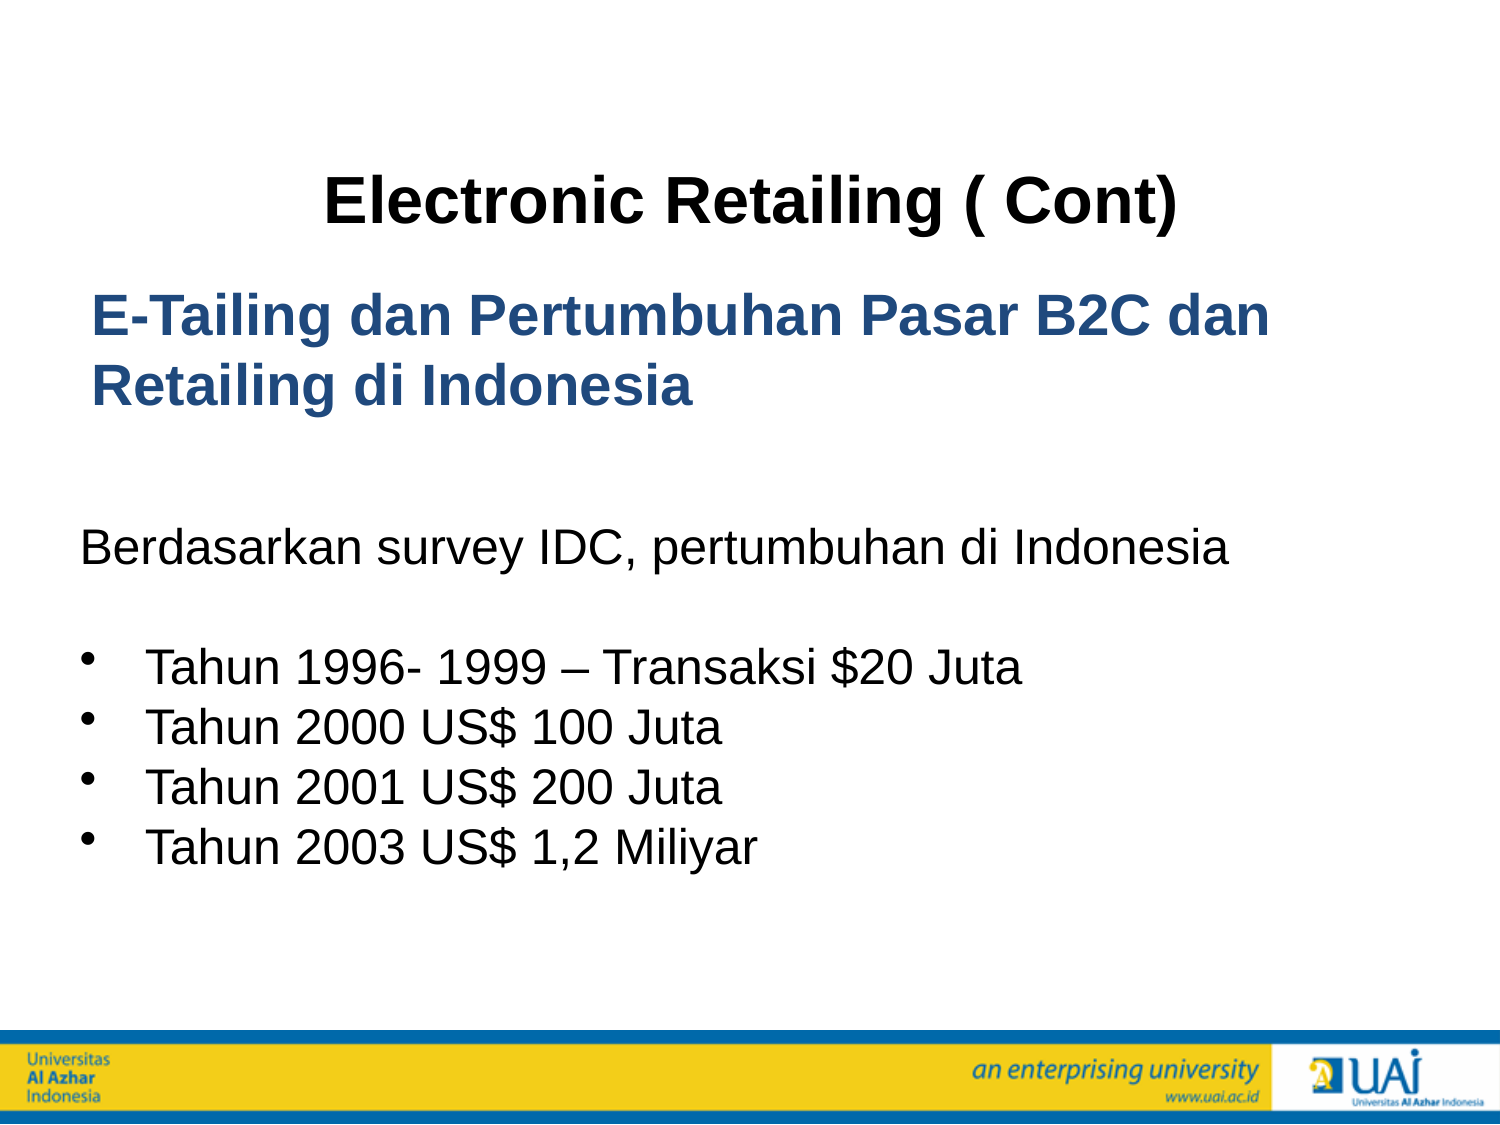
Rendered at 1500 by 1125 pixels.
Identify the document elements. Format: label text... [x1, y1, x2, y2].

text_box E-Tailing dan Pertumbuhan Pasar B2C dan Retailing di Indonesia [76, 270, 1412, 425]
picture [0, 1030, 1500, 1124]
text_box Electronic Retailing ( Cont) [76, 160, 1427, 232]
text_box Berdasarkan survey IDC, pertumbuhan di Indonesia Tahun 1996- 1999 – Transaksi $20 Juta Tahun 2000 US$ 100 Juta Tahun 2001 US$ 200 Juta Tahun 2003 US$ 1,2 Miliyar [64, 506, 1435, 882]
